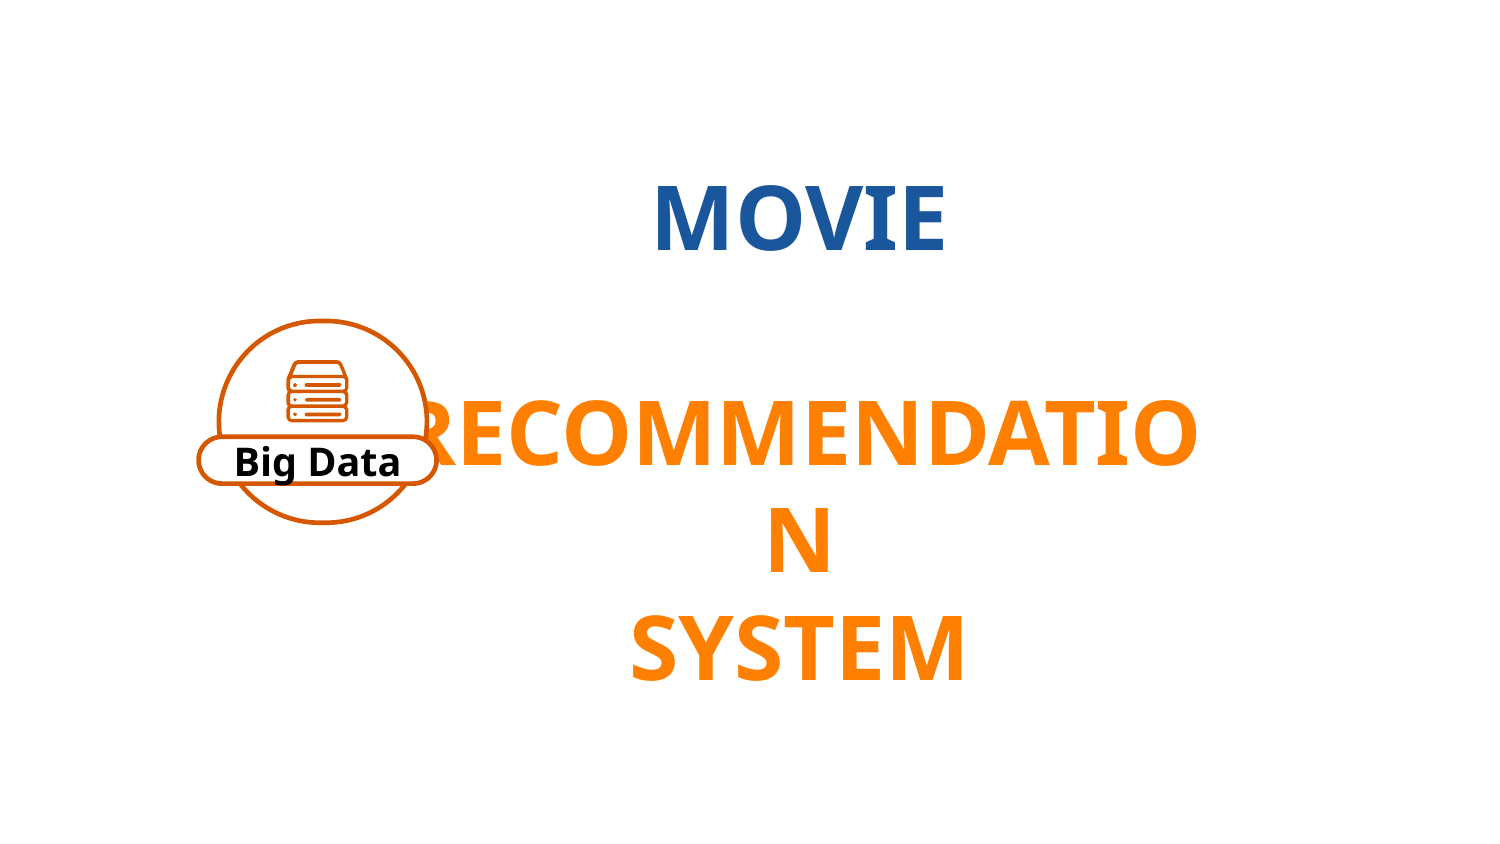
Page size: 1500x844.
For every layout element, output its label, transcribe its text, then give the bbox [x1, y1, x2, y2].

text_box [218, 320, 427, 440]
text_box Big Data [198, 436, 437, 484]
title MOVIE RECOMMENDATION SYSTEM [417, 377, 1227, 483]
text_box [240, 484, 406, 523]
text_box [286, 359, 349, 423]
